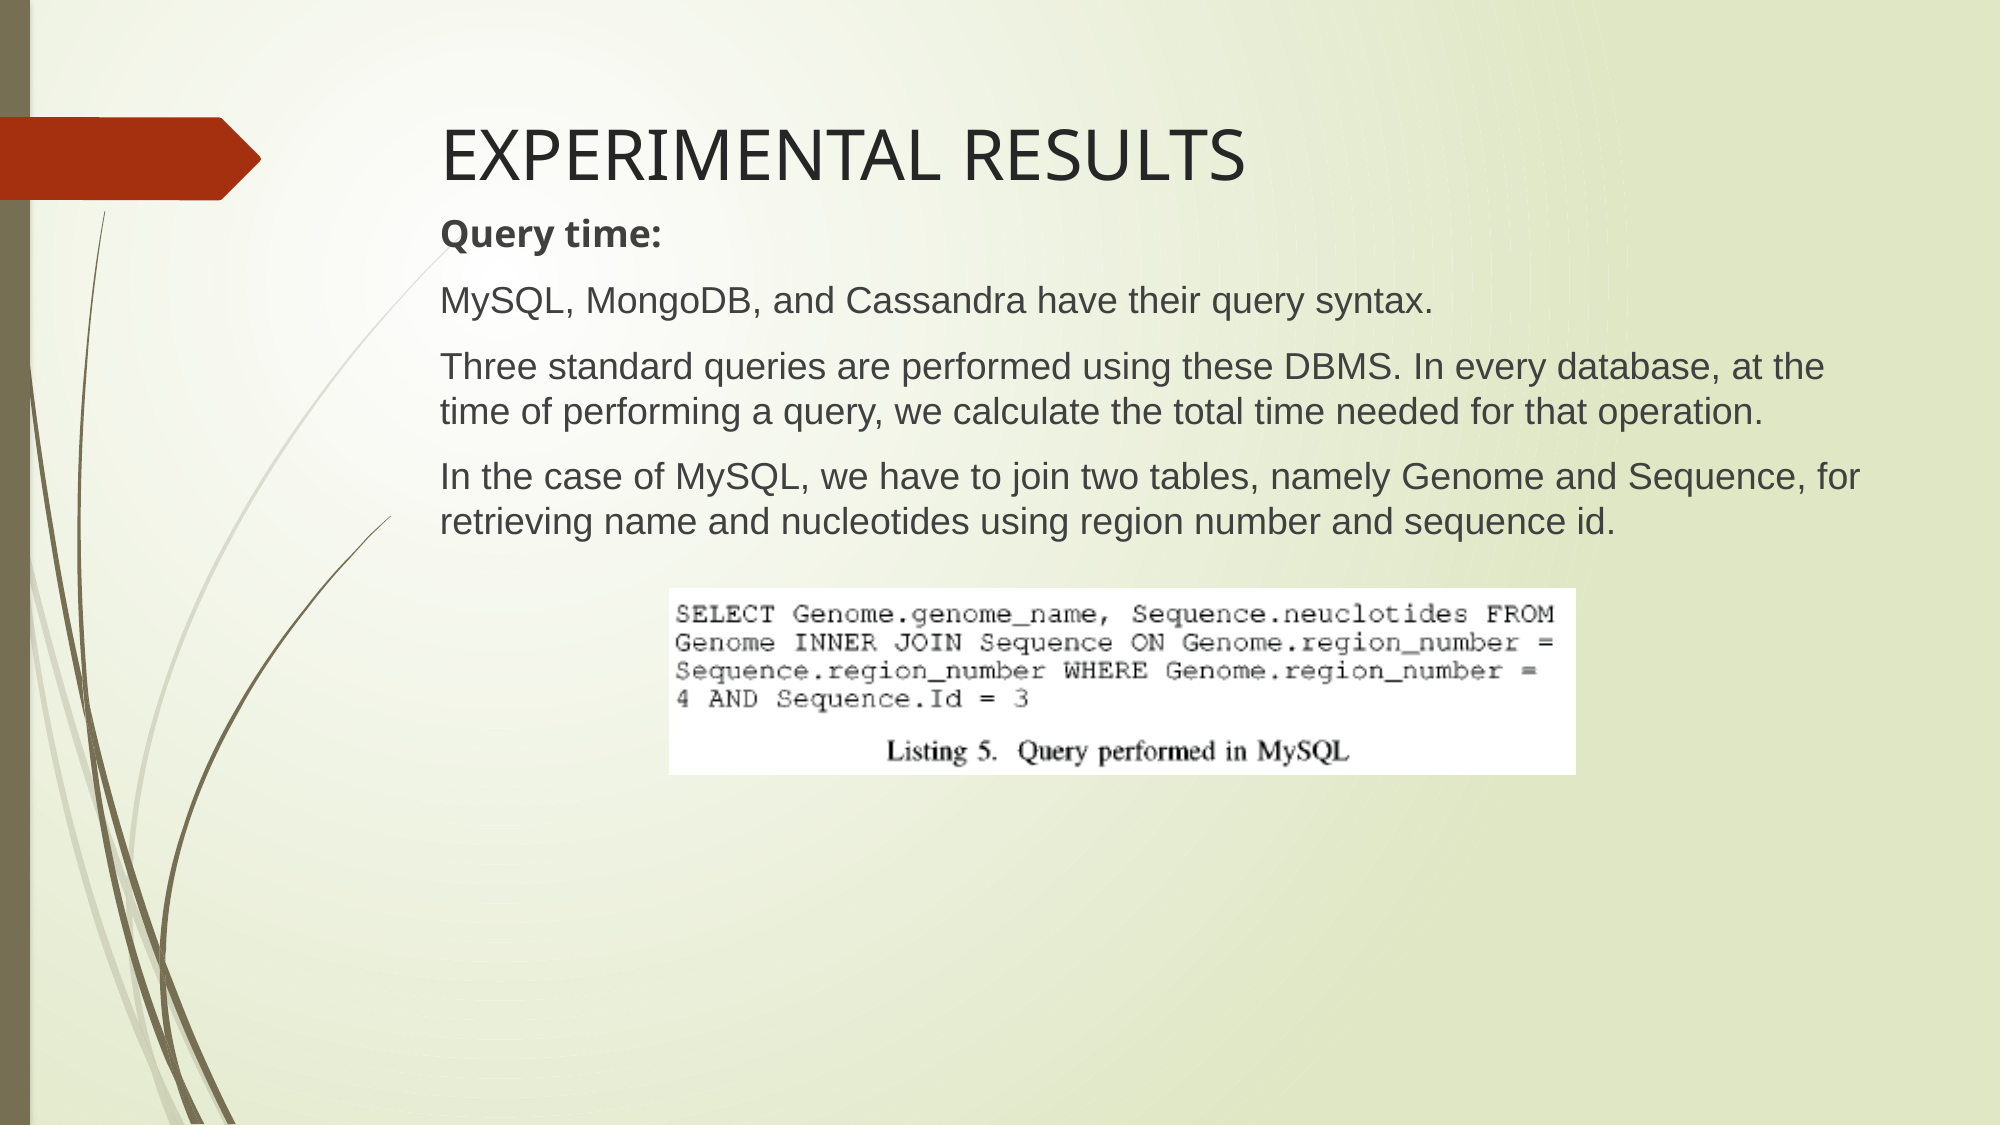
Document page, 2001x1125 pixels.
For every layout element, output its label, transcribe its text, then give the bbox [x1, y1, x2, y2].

picture [669, 588, 1576, 775]
title EXPERIMENTAL RESULTS [425, 102, 1888, 202]
list Query time: MySQL, MongoDB, and Cassandra have their query syntax. Three standard queries are performed using these DBMS. In every database, at the time of performing a query, we calculate the total time needed for that operation. In the case of MySQL, we have to join two tables, namely Genome and Sequence, for retrieving name and nucleotides using region number and sequence id. [424, 202, 1888, 970]
